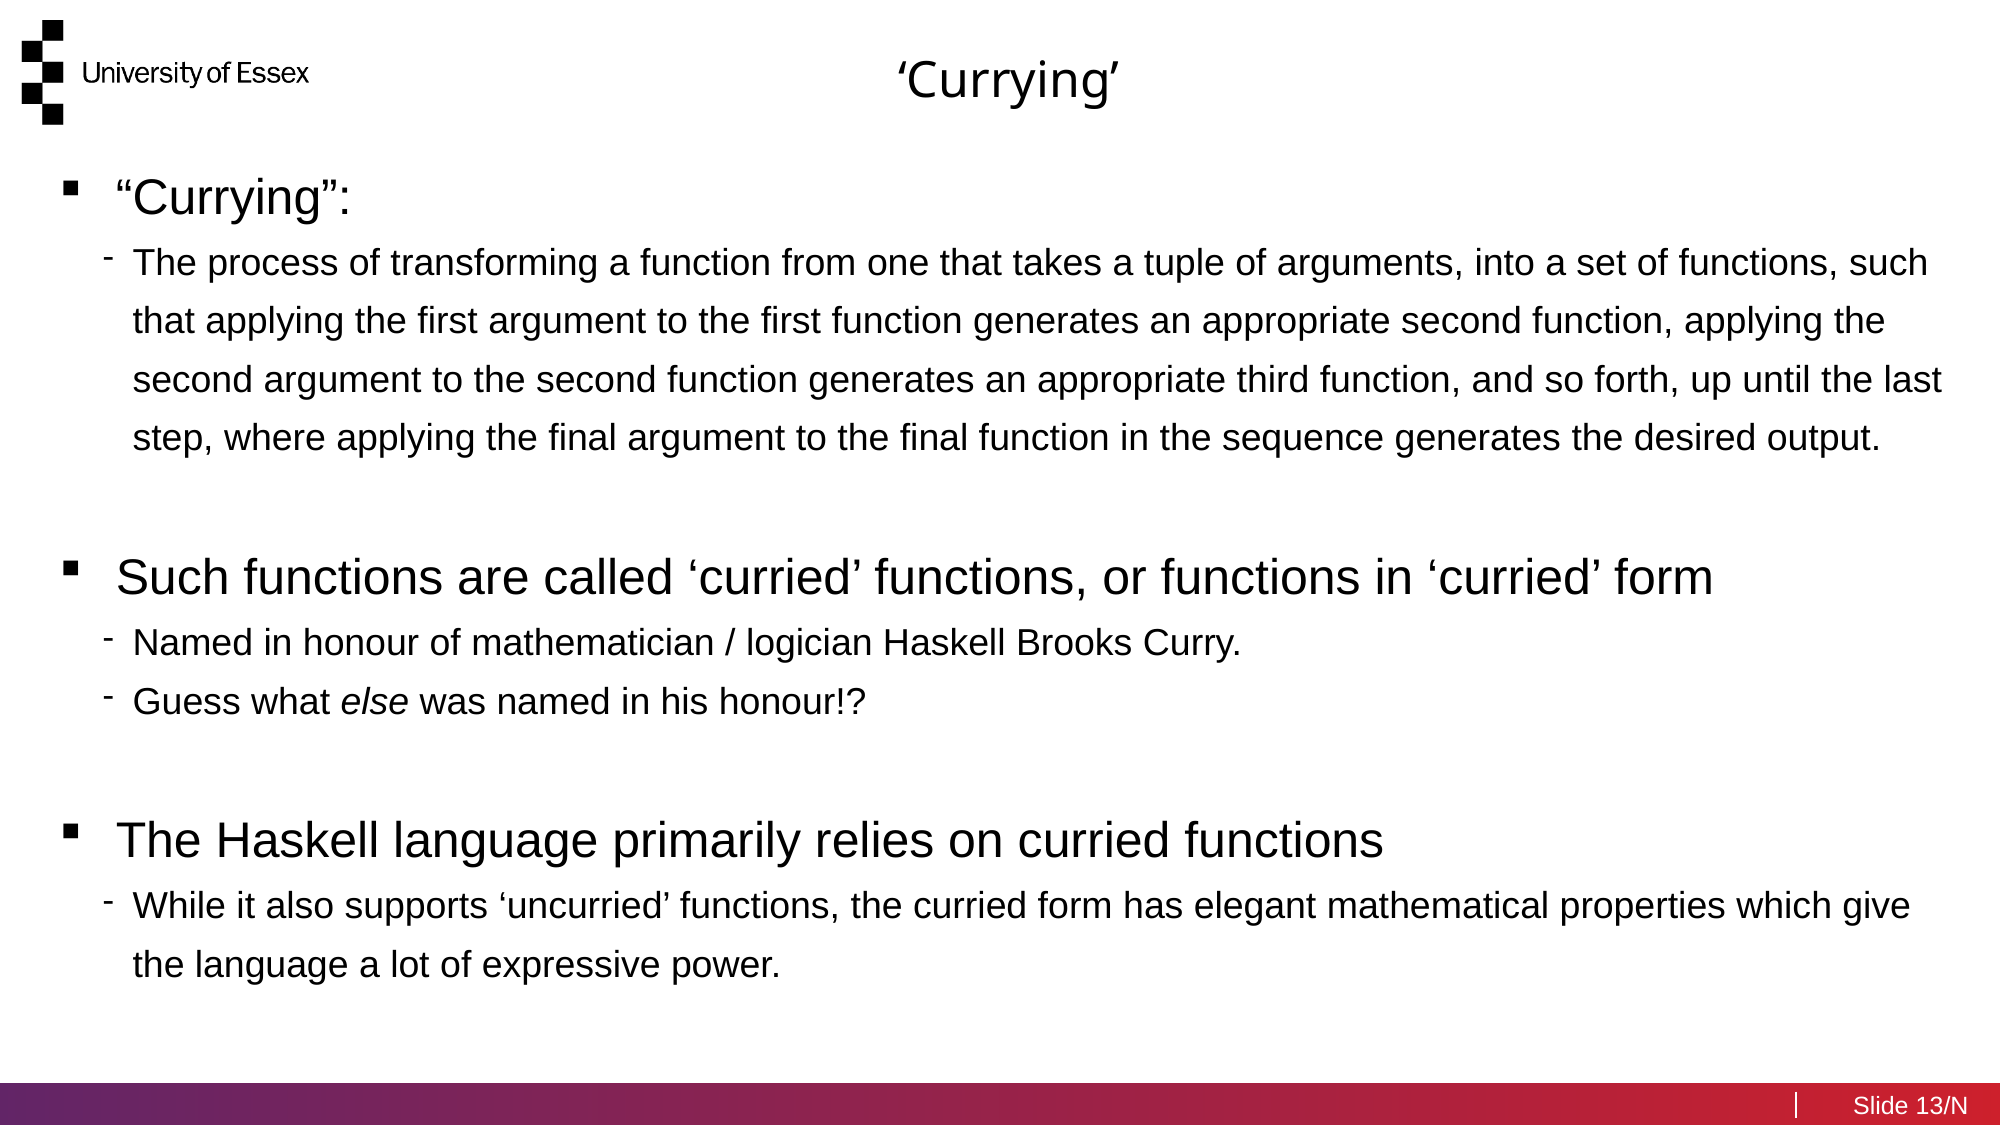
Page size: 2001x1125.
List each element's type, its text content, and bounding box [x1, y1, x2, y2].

list “Currying”: The process of transforming a function from one that takes a tuple of arguments, into a set of functions, such that applying the first argument to the first function generates an appropriate second function, applying the second argument to the second function generates an appropriate third function, and so forth, up until the last step, where applying the final argument to the final function in the sequence generates the desired output. Such functions are called ‘curried’ functions, or functions in ‘curried’ form Named in honour of mathematician / logician Haskell Brooks Curry. Guess what else was named in his honour!? The Haskell language primarily relies on curried functions While it also supports ‘uncurried’ functions, the curried form has elegant mathematical properties which give the language a lot of expressive power. [58, 92, 1959, 1084]
list ‘Currying’ [58, 22, 1959, 89]
slide_number 13/N [1915, 1083, 2000, 1125]
picture [0, 0, 330, 146]
